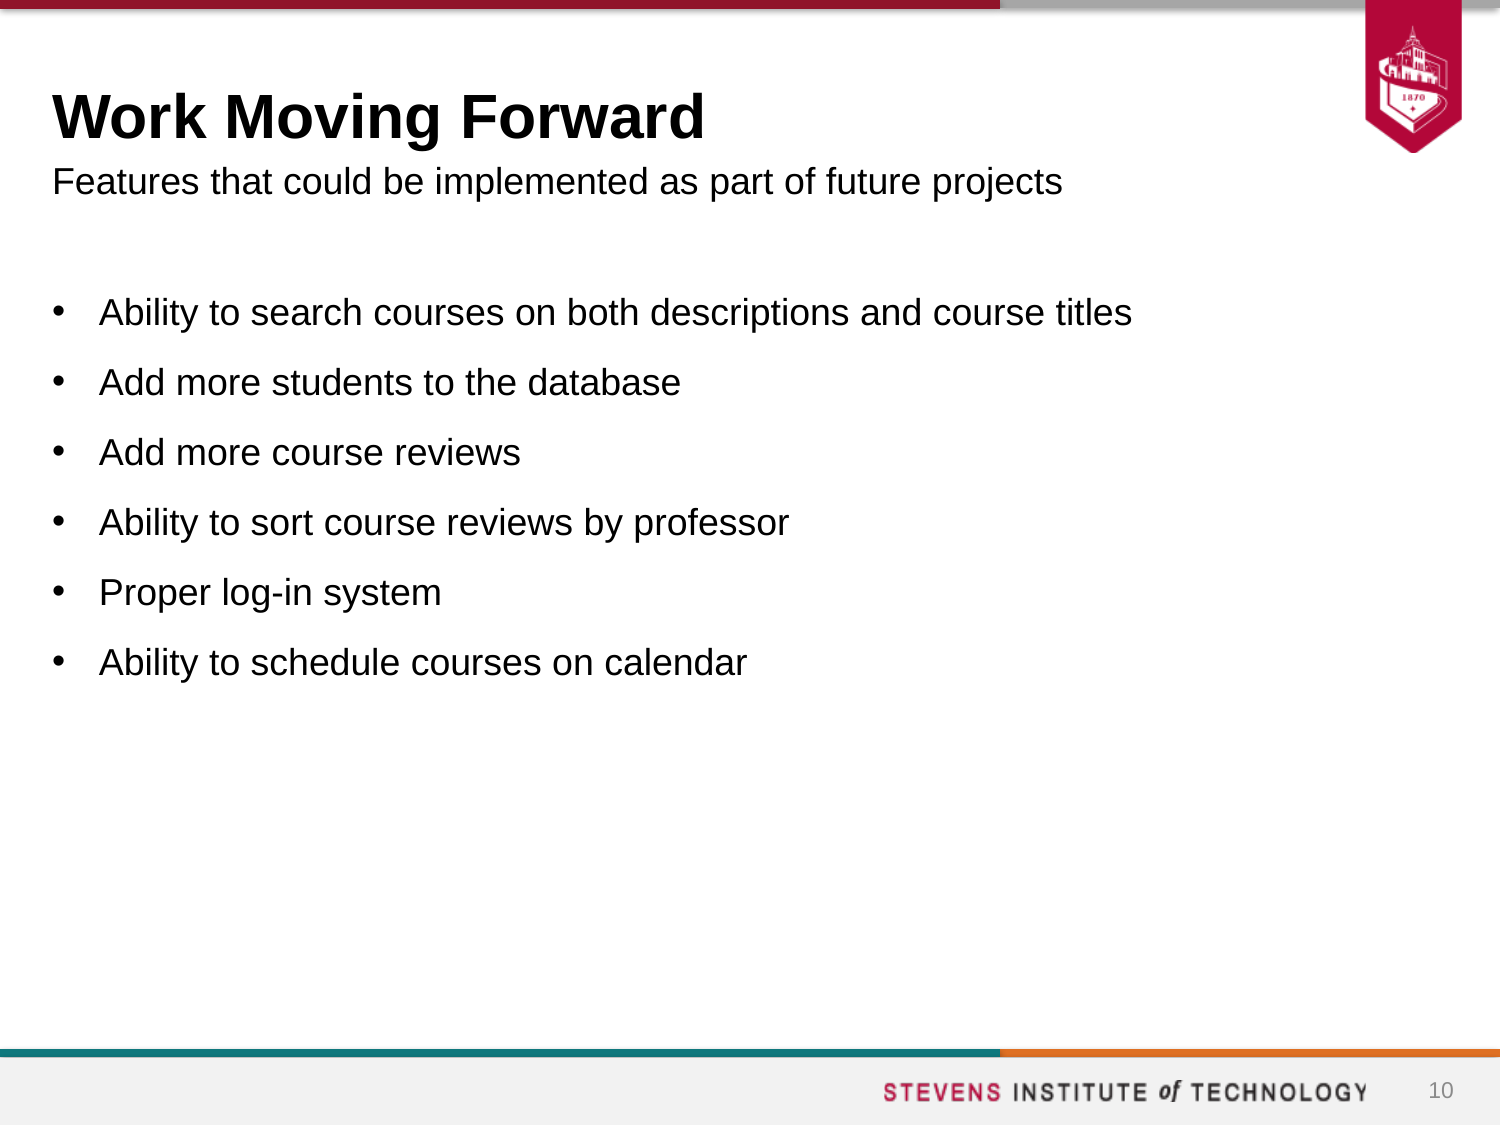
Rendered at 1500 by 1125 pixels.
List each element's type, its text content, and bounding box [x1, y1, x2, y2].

list Features that could be implemented as part of future projects [37, 149, 1463, 217]
title Work Moving Forward [37, 68, 1236, 149]
list Ability to search courses on both descriptions and course titles Add more students to the database Add more course reviews Ability to sort course reviews by professor Proper log-in system Ability to schedule courses on calendar [37, 280, 1463, 1000]
slide_number 10 [1401, 1059, 1481, 1120]
